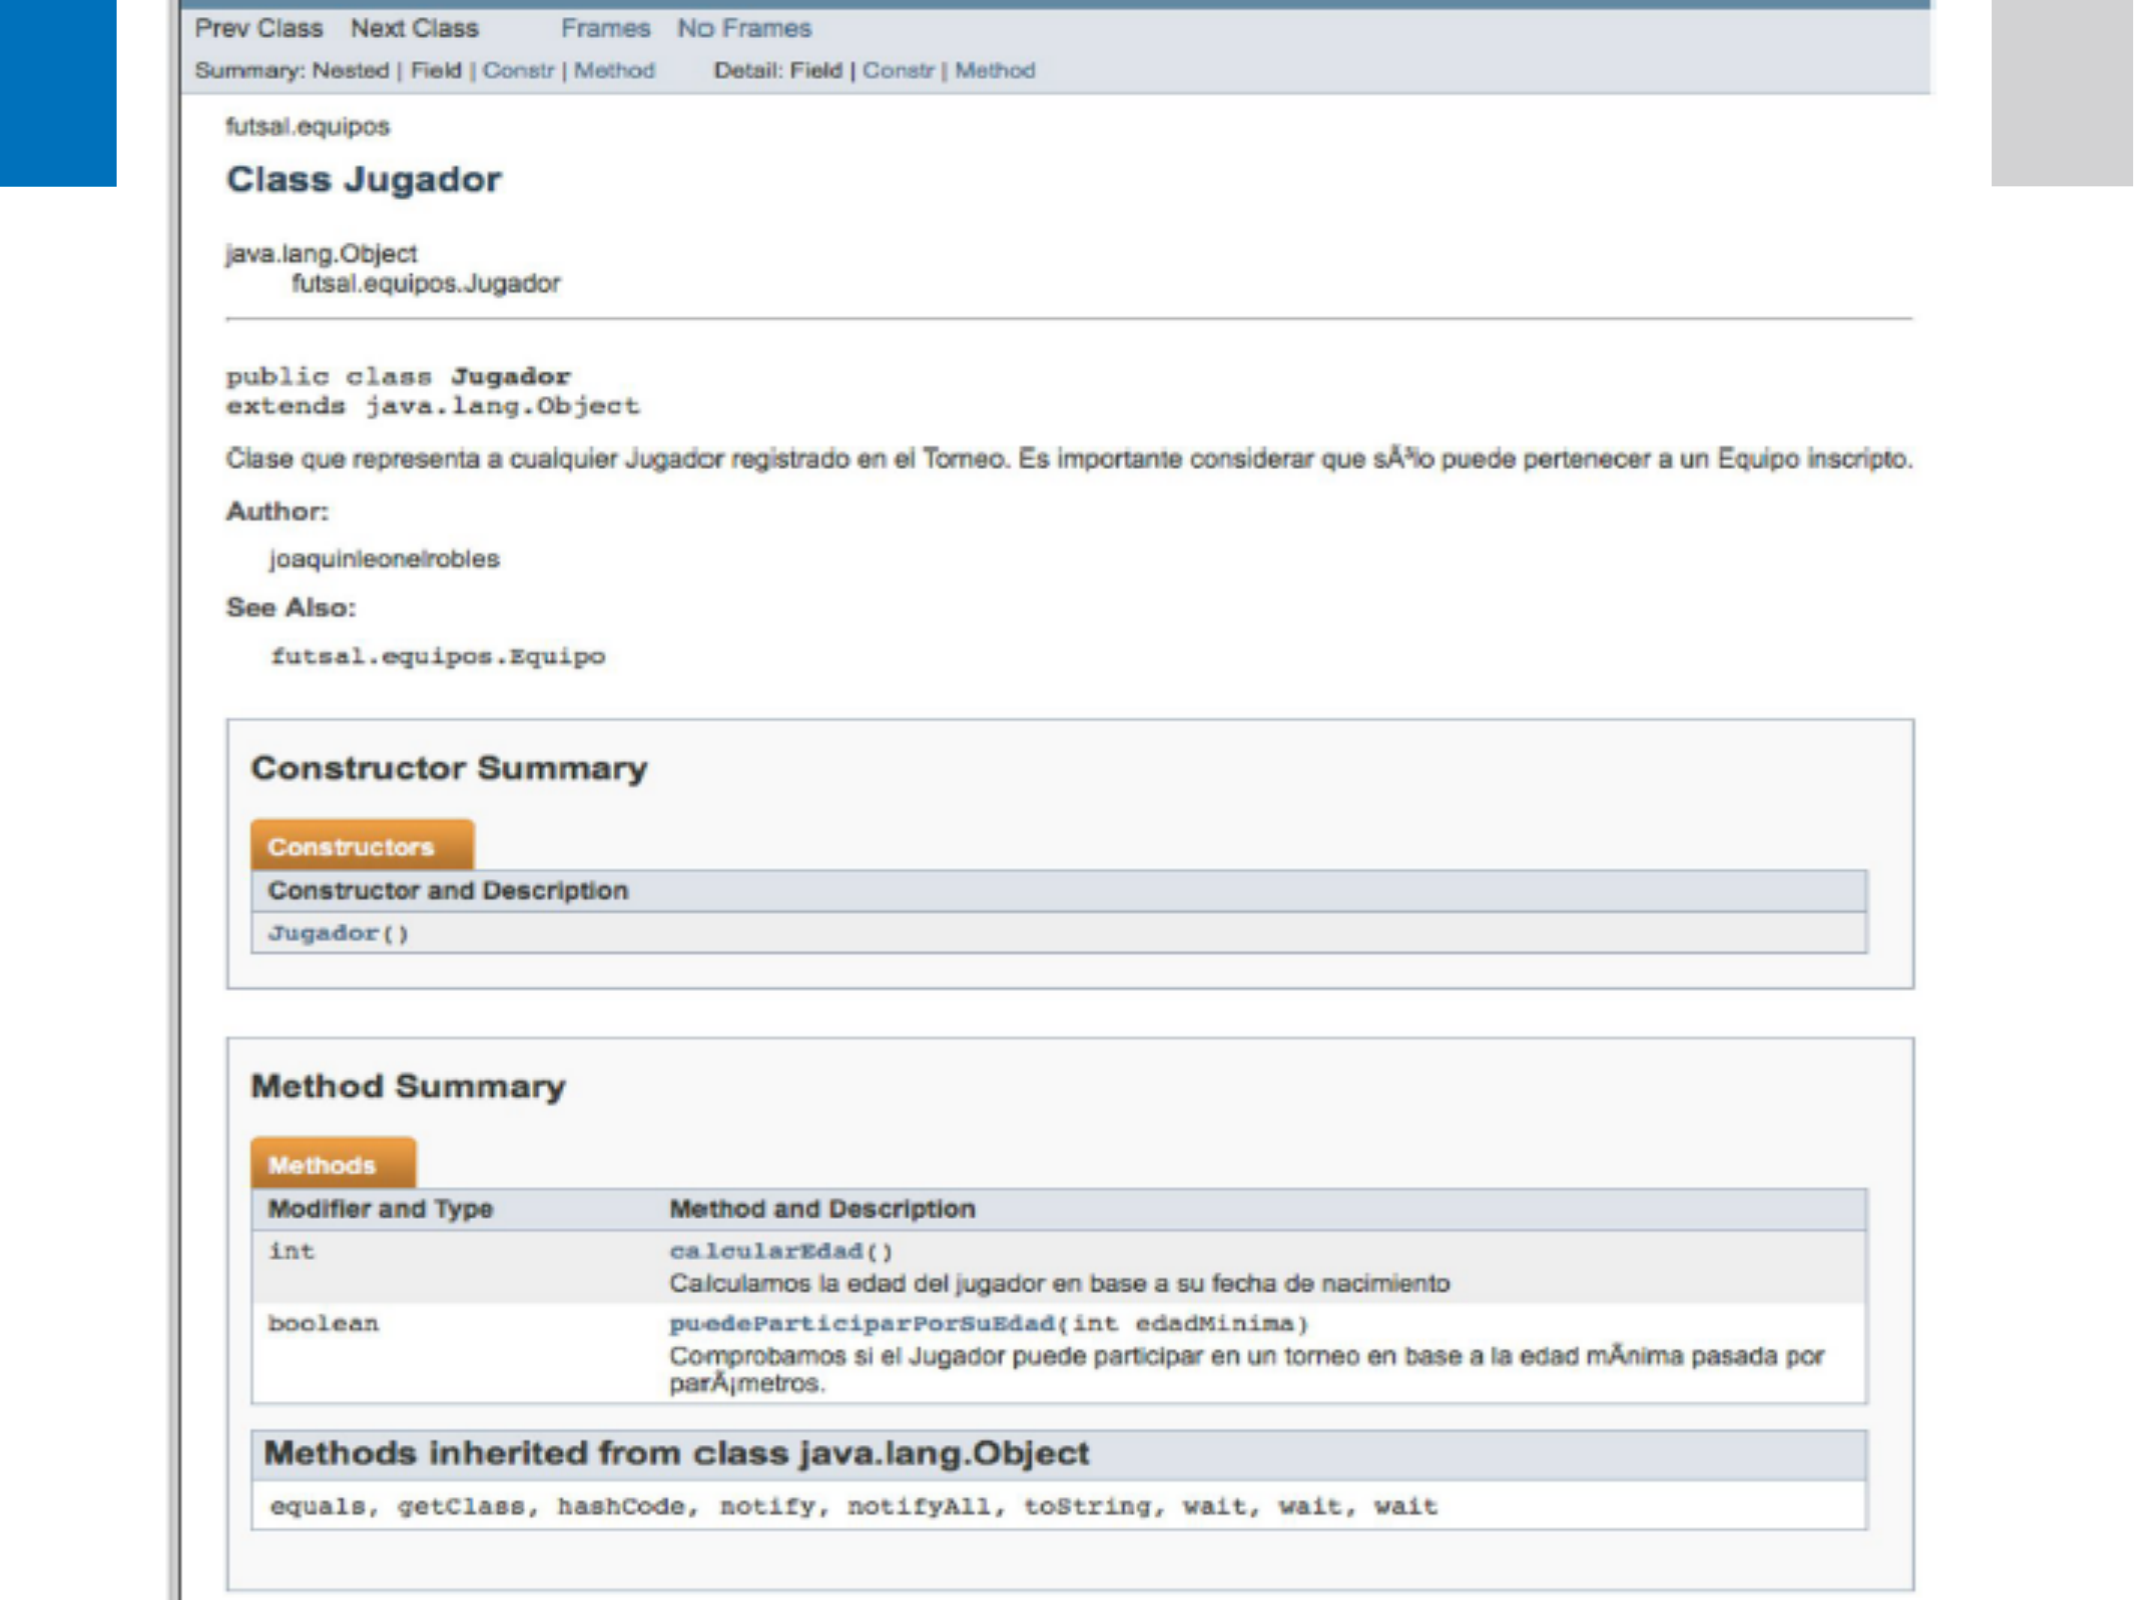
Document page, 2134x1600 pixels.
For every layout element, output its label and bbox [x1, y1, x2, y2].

picture [116, 0, 1992, 1600]
